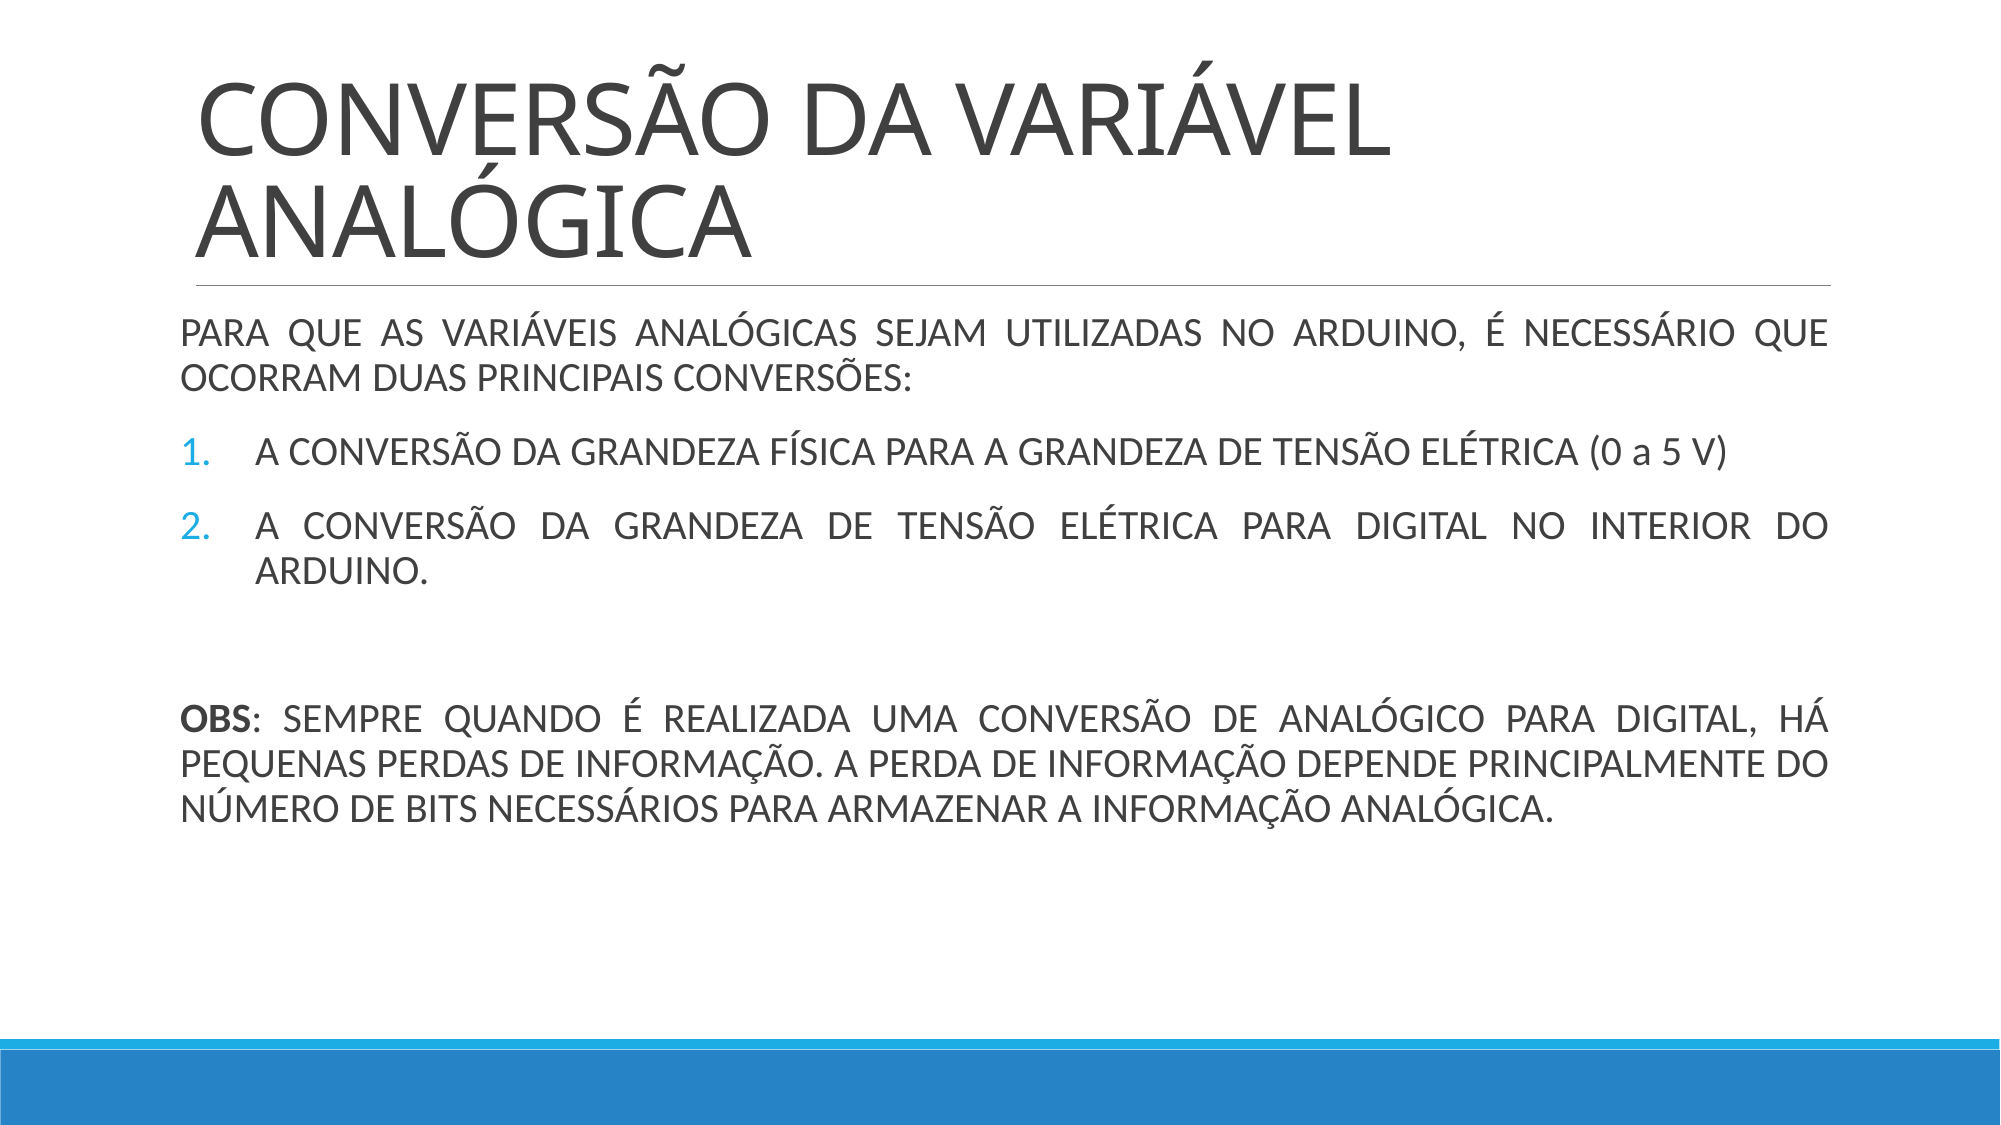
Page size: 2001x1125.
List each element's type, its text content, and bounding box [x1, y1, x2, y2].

list PARA QUE AS VARIÁVEIS ANALÓGICAS SEJAM UTILIZADAS NO ARDUINO, É NECESSÁRIO QUE OCORRAM DUAS PRINCIPAIS CONVERSÕES: A CONVERSÃO DA GRANDEZA FÍSICA PARA A GRANDEZA DE TENSÃO ELÉTRICA (0 a 5 V) A CONVERSÃO DA GRANDEZA DE TENSÃO ELÉTRICA PARA DIGITAL NO INTERIOR DO ARDUINO. OBS: SEMPRE QUANDO É REALIZADA UMA CONVERSÃO DE ANALÓGICO PARA DIGITAL, HÁ PEQUENAS PERDAS DE INFORMAÇÃO. A PERDA DE INFORMAÇÃO DEPENDE PRINCIPALMENTE DO NÚMERO DE BITS NECESSÁRIOS PARA ARMAZENAR A INFORMAÇÃO ANALÓGICA. [180, 302, 1830, 963]
title CONVERSÃO DA VARIÁVEL ANALÓGICA [180, 47, 1830, 285]
